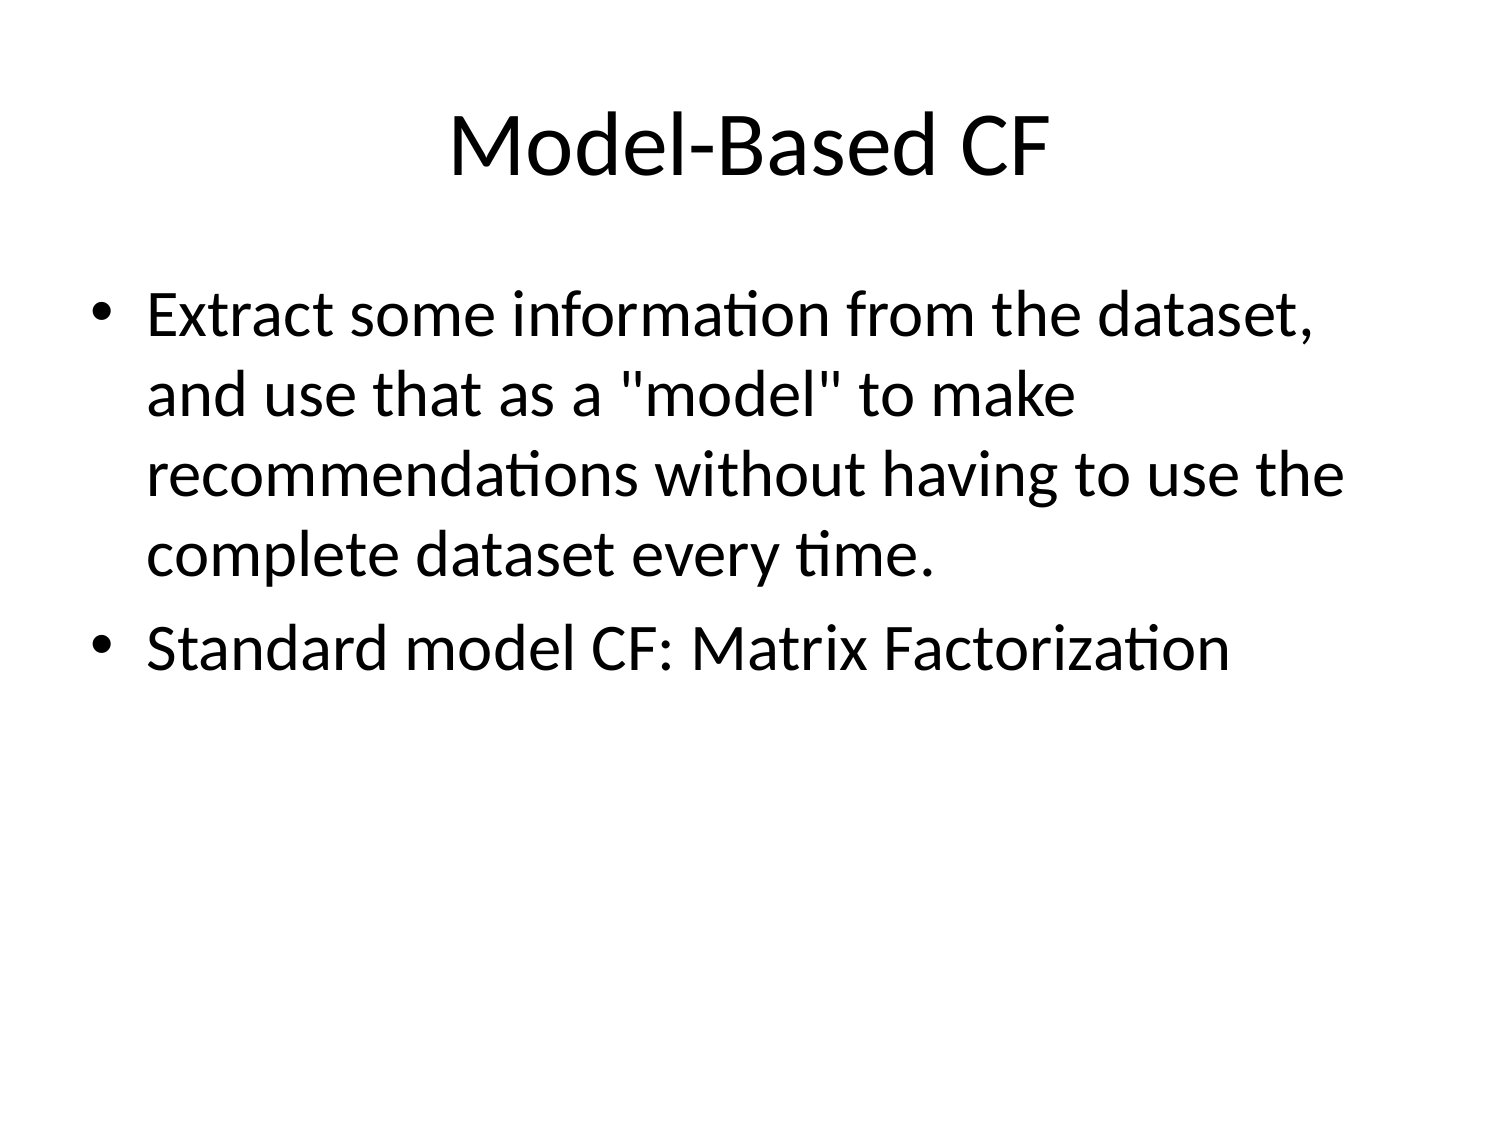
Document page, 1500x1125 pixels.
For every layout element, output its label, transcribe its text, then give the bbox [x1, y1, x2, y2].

list Extract some information from the dataset, and use that as a "model" to make recommendations without having to use the complete dataset every time. Standard model CF: Matrix Factorization [75, 262, 1425, 1005]
title Model-Based CF [75, 45, 1425, 233]
